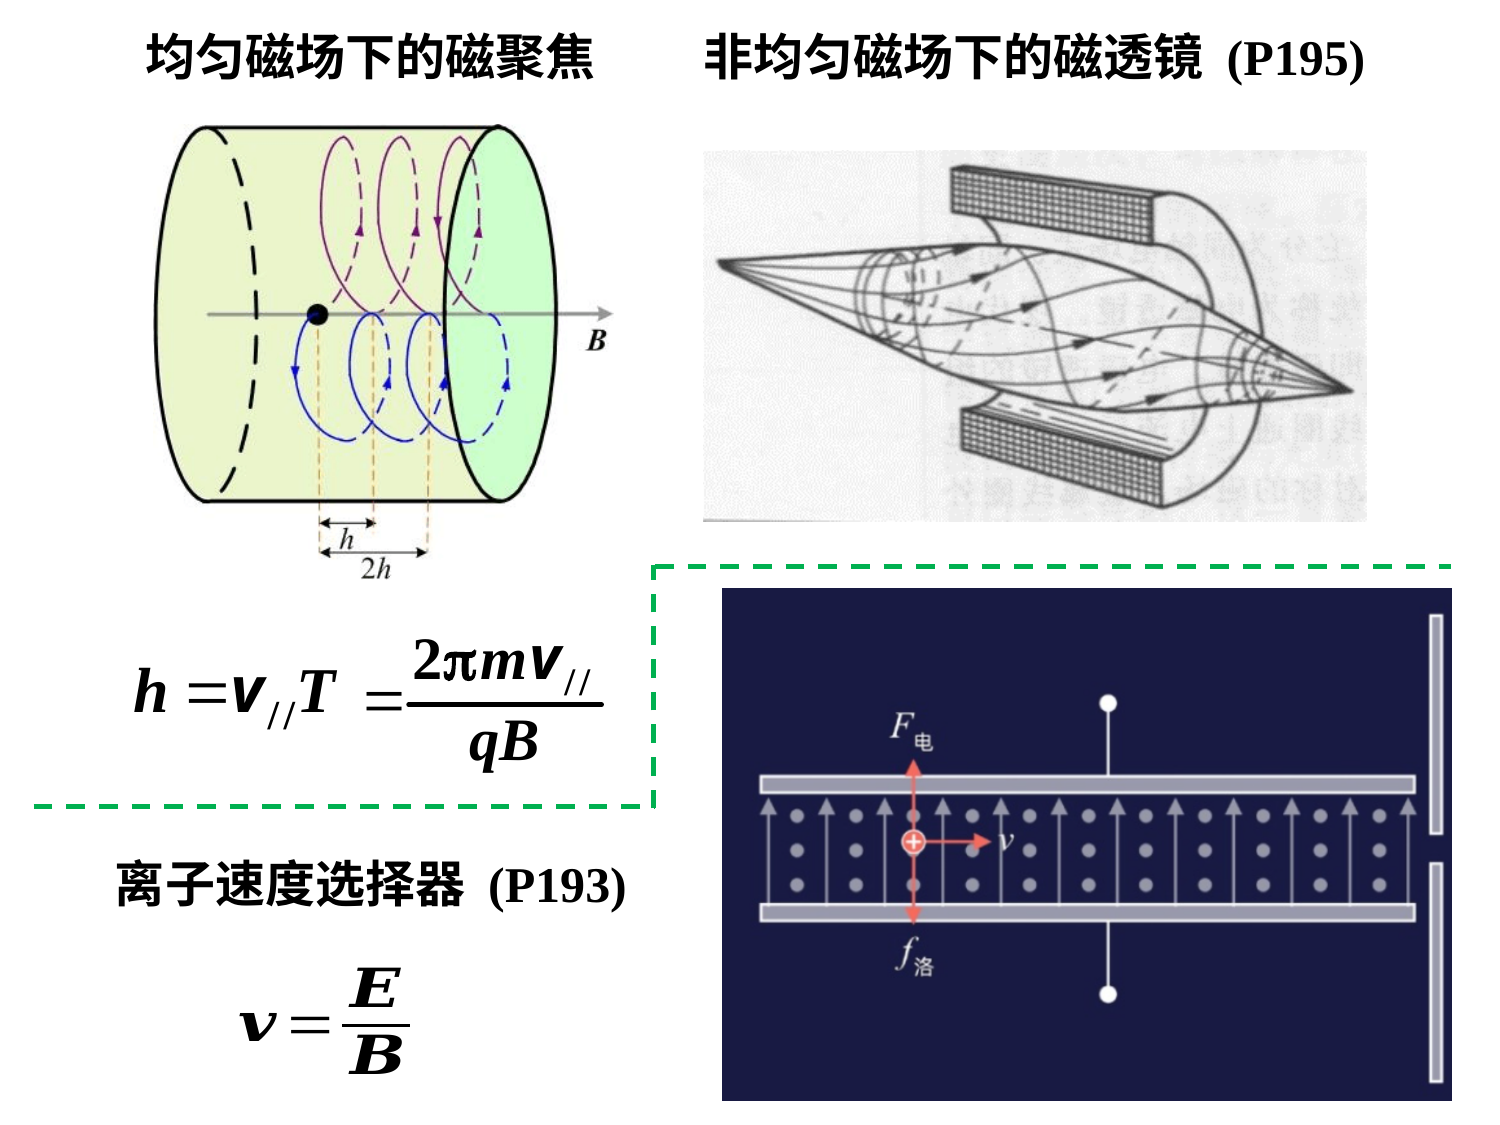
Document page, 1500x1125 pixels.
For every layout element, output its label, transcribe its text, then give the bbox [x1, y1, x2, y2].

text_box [689, 18, 1381, 522]
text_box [33, 564, 1452, 1102]
picture [153, 124, 614, 564]
text_box 均匀磁场下的磁聚焦 [131, 18, 611, 93]
